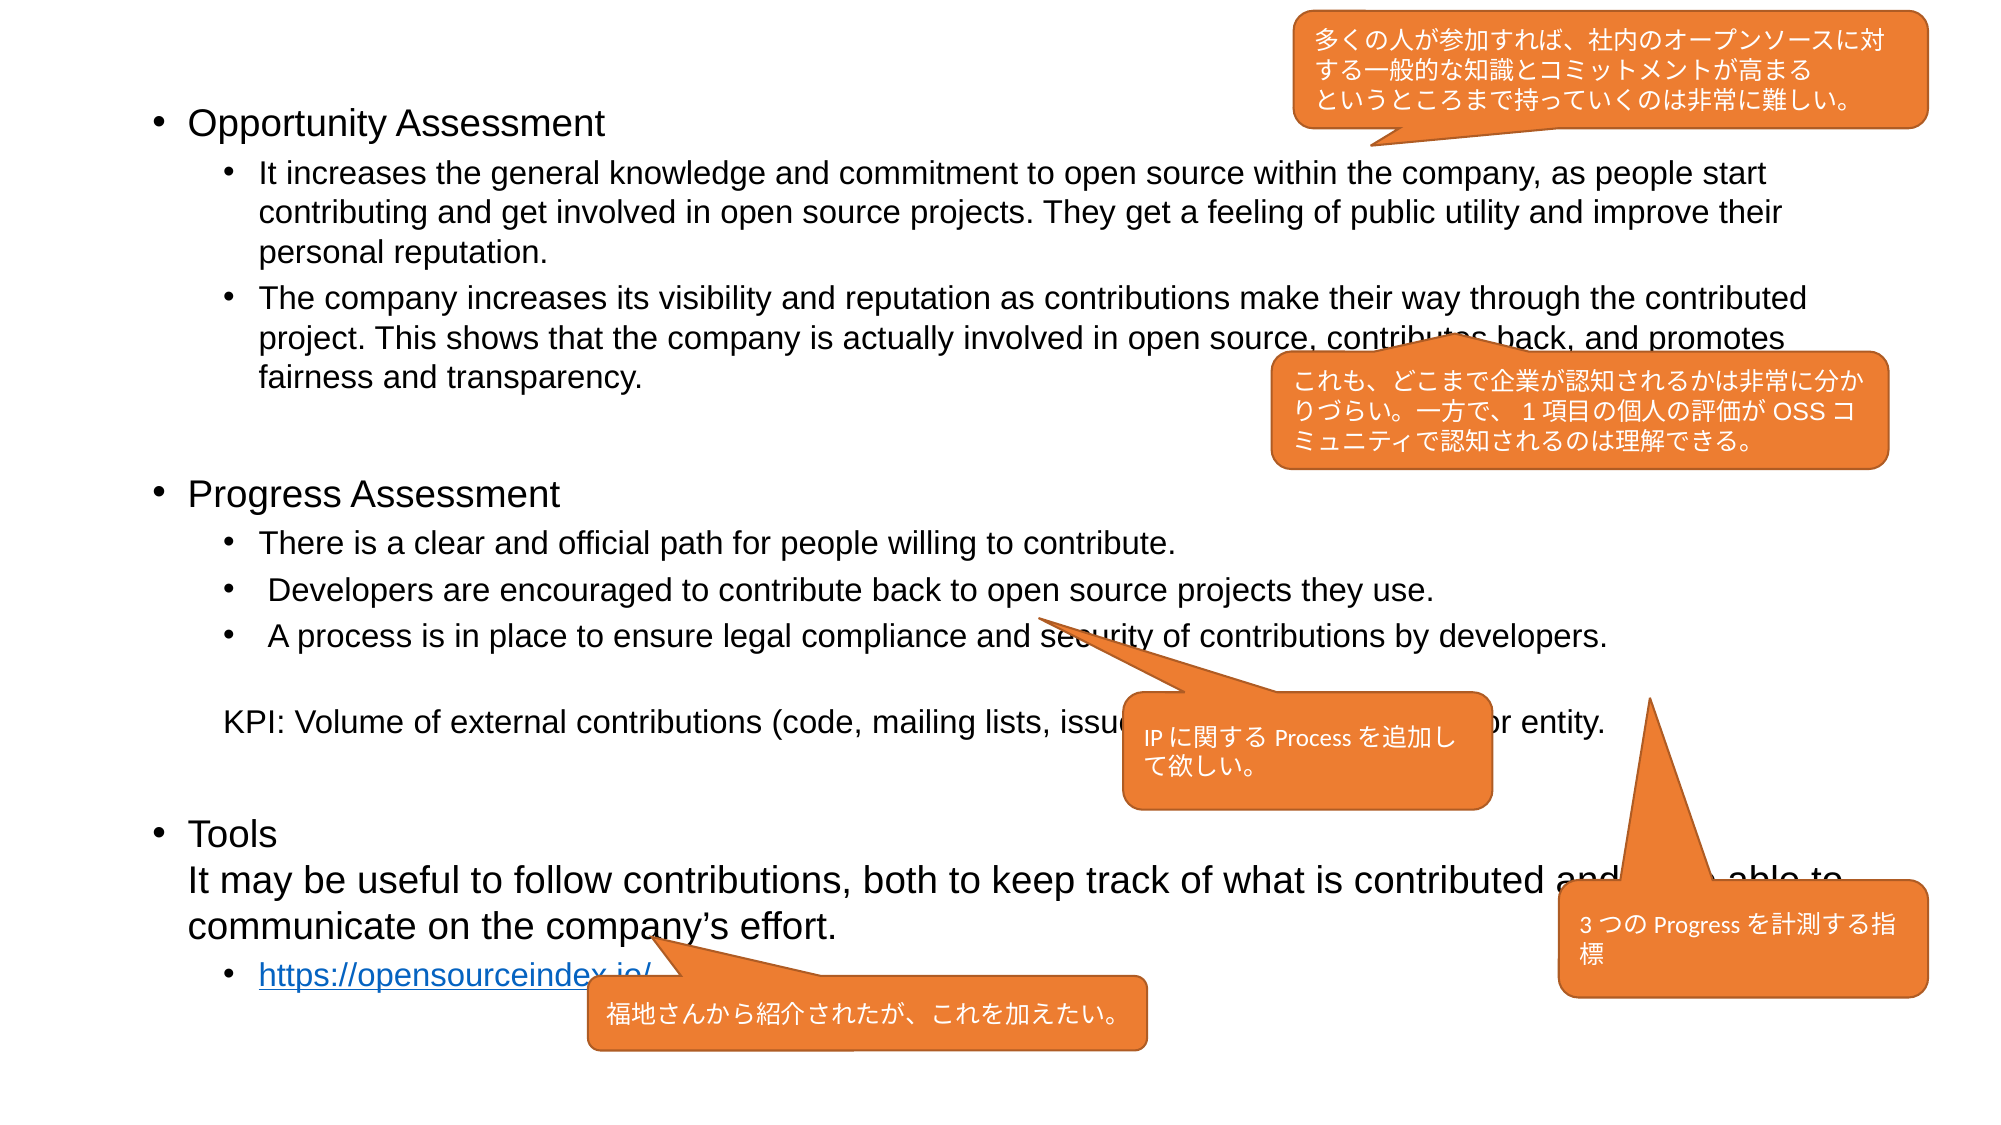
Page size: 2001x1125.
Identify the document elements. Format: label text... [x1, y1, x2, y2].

text_box これも、どこまで企業が認知されるかは非常に分かりづらい。一方で、1項目の個人の評価がOSSコミュニティで認知されるのは理解できる。 [1270, 332, 1890, 471]
text_box 福地さんから紹介されたが、これを加えたい。 [586, 935, 1149, 1052]
text_box 3つのProgressを計測する指標 [1557, 697, 1930, 999]
list Opportunity Assessment It increases the general knowledge and commitment to open source within the company, as people start contributing and get involved in open source projects. They get a feeling of public utility and improve their personal reputation. The company increases its visibility and reputation as contributions make their way through the contributed project. This shows that the company is actually involved in open source, contributes back, and promotes fairness and transparency. Progress Assessment There is a clear and official path for people willing to contribute. Developers are encouraged to contribute back to open source projects they use. A process is in place to ensure legal compliance and security of contributions by developers. KPI: Volume of external contributions (code, mailing lists, issues..) by individual, team, or entity. Tools It may be useful to follow contributions, both to keep track of what is contributed and to be able to communicate on the company’s effort. https://opensourceindex.io/ [137, 90, 1863, 1014]
text_box IPに関するProcessを追加して欲しい。 [1038, 617, 1494, 811]
text_box 多くの人が参加すれば、社内のオープンソースに対する一般的な知識とコミットメントが高まる というところまで持っていくのは非常に難しい。 [1292, 9, 1930, 147]
